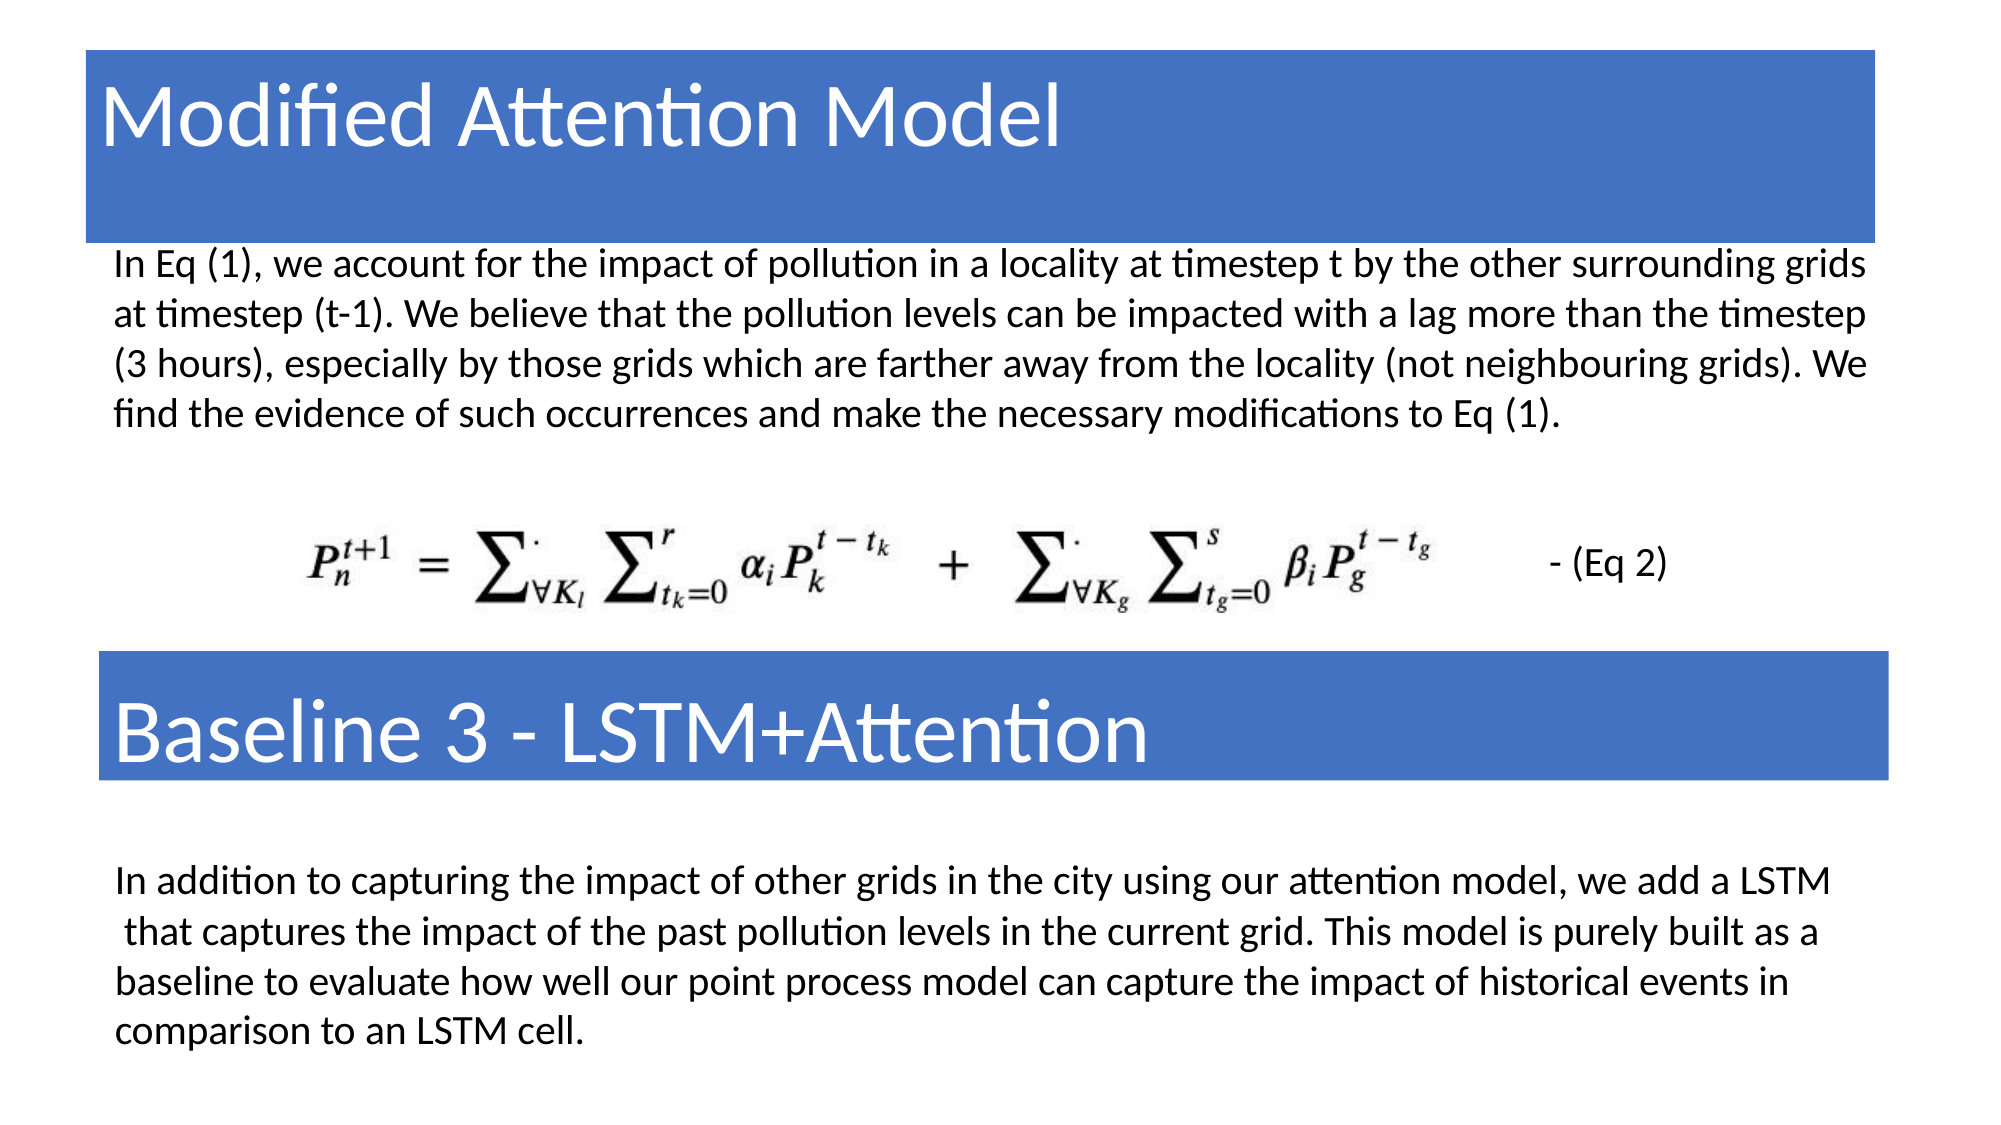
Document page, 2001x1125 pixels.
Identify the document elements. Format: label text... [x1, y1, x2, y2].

title Modified Attention Model [85, 50, 1876, 243]
text_box In addition to capturing the impact of other grids in the city using our attention model, we add a LSTM that captures the impact of the past pollution levels in the current grid. This model is purely built as a baseline to evaluate how well our point process model can capture the impact of historical events in comparison to an LSTM cell. [112, 851, 1840, 1054]
text_box In Eq (1), we account for the impact of pollution in a locality at timestep t by the other surrounding grids at timestep (t-1). We believe that the pollution levels can be impacted with a lag more than the timestep (3 hours), especially by those grids which are farther away from the locality (not neighbouring grids). We find the evidence of such occurrences and make the necessary modifications to Eq (1). - (Eq 2) [111, 234, 1877, 585]
text_box [299, 524, 1438, 613]
text_box Baseline 3 - LSTM+Attention [99, 651, 1889, 781]
